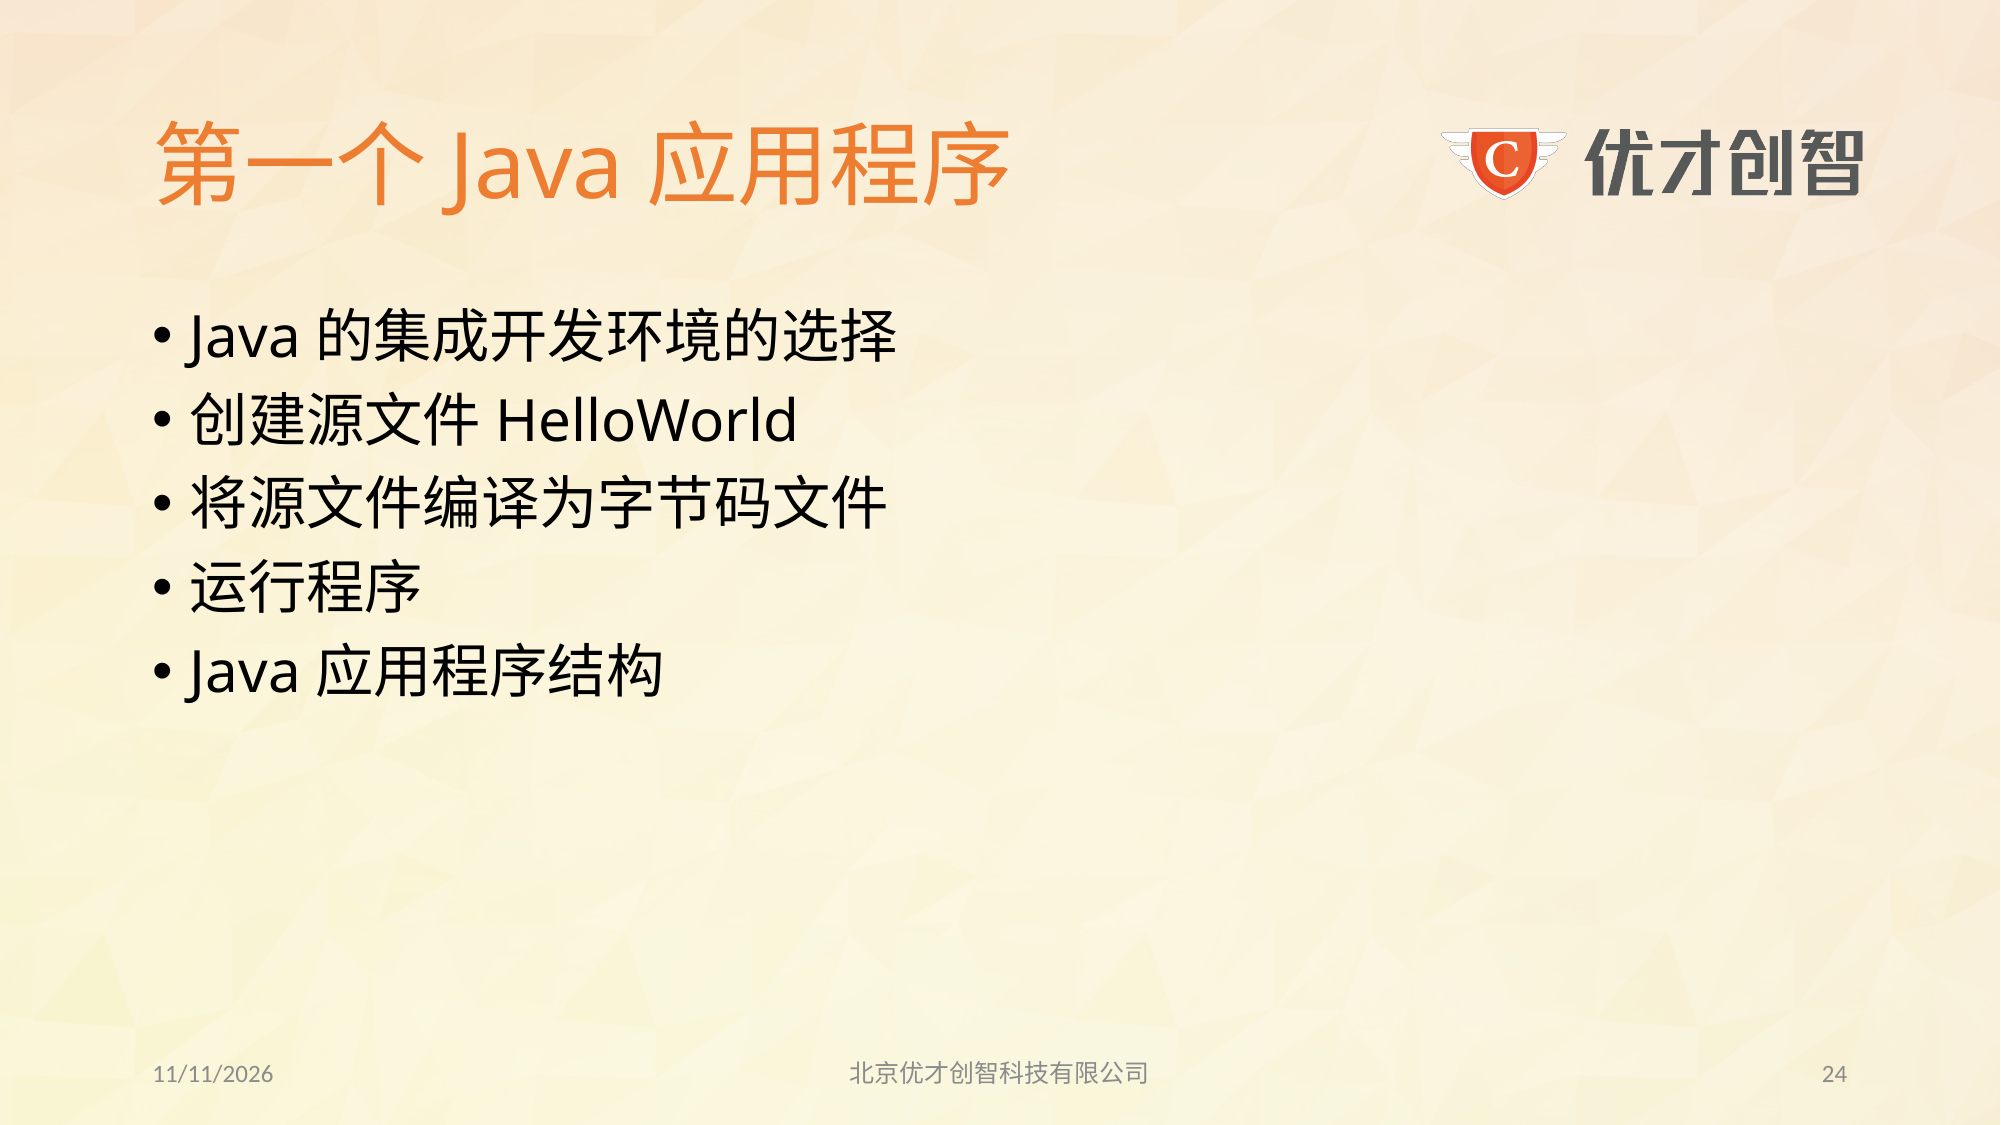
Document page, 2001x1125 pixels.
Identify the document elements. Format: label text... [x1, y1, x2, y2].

picture [1441, 128, 1863, 200]
title 第一个Java应用程序 [137, 59, 1441, 278]
list Java的集成开发环境的选择 创建源文件HelloWorld 将源文件编译为字节码文件 运行程序 Java应用程序结构 [137, 299, 1863, 1014]
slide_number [137, 1042, 588, 1103]
footer 北京优才创智科技有限公司 [662, 1042, 1338, 1103]
slide_number 23 [1412, 1042, 1863, 1103]
